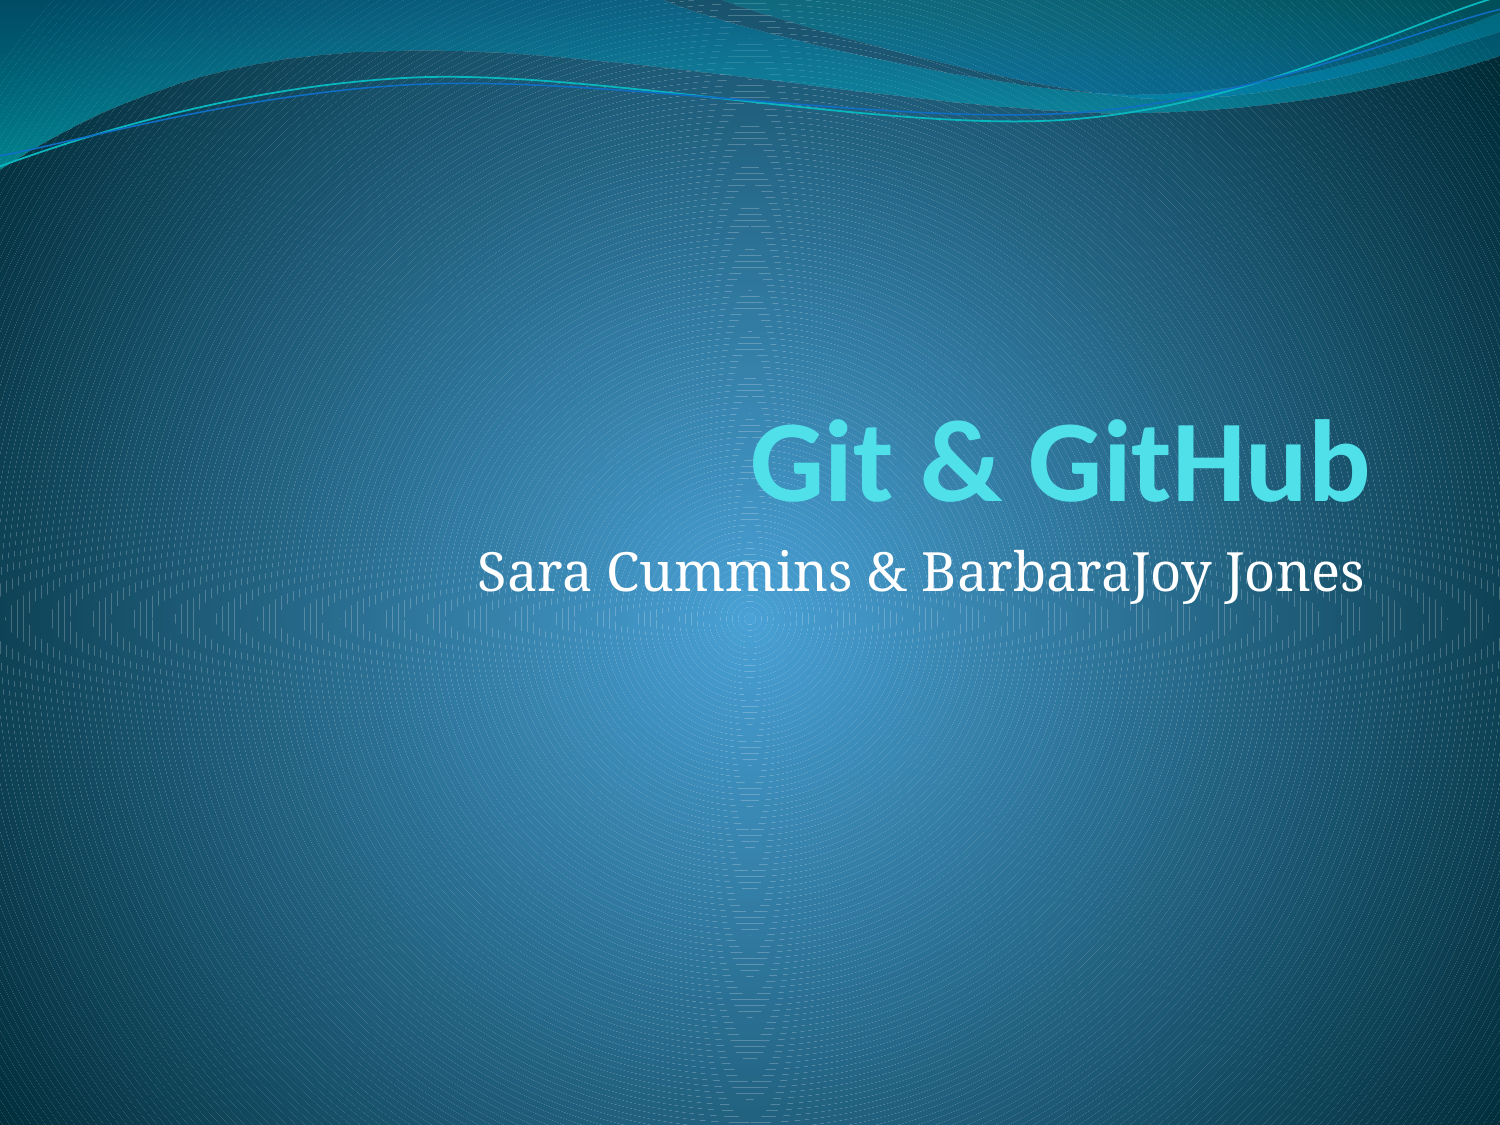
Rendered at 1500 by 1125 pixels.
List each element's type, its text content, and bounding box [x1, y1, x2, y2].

title Git & GitHub [87, 224, 1376, 525]
subtitle Sara Cummins & BarbaraJoy Jones [87, 529, 1376, 818]
